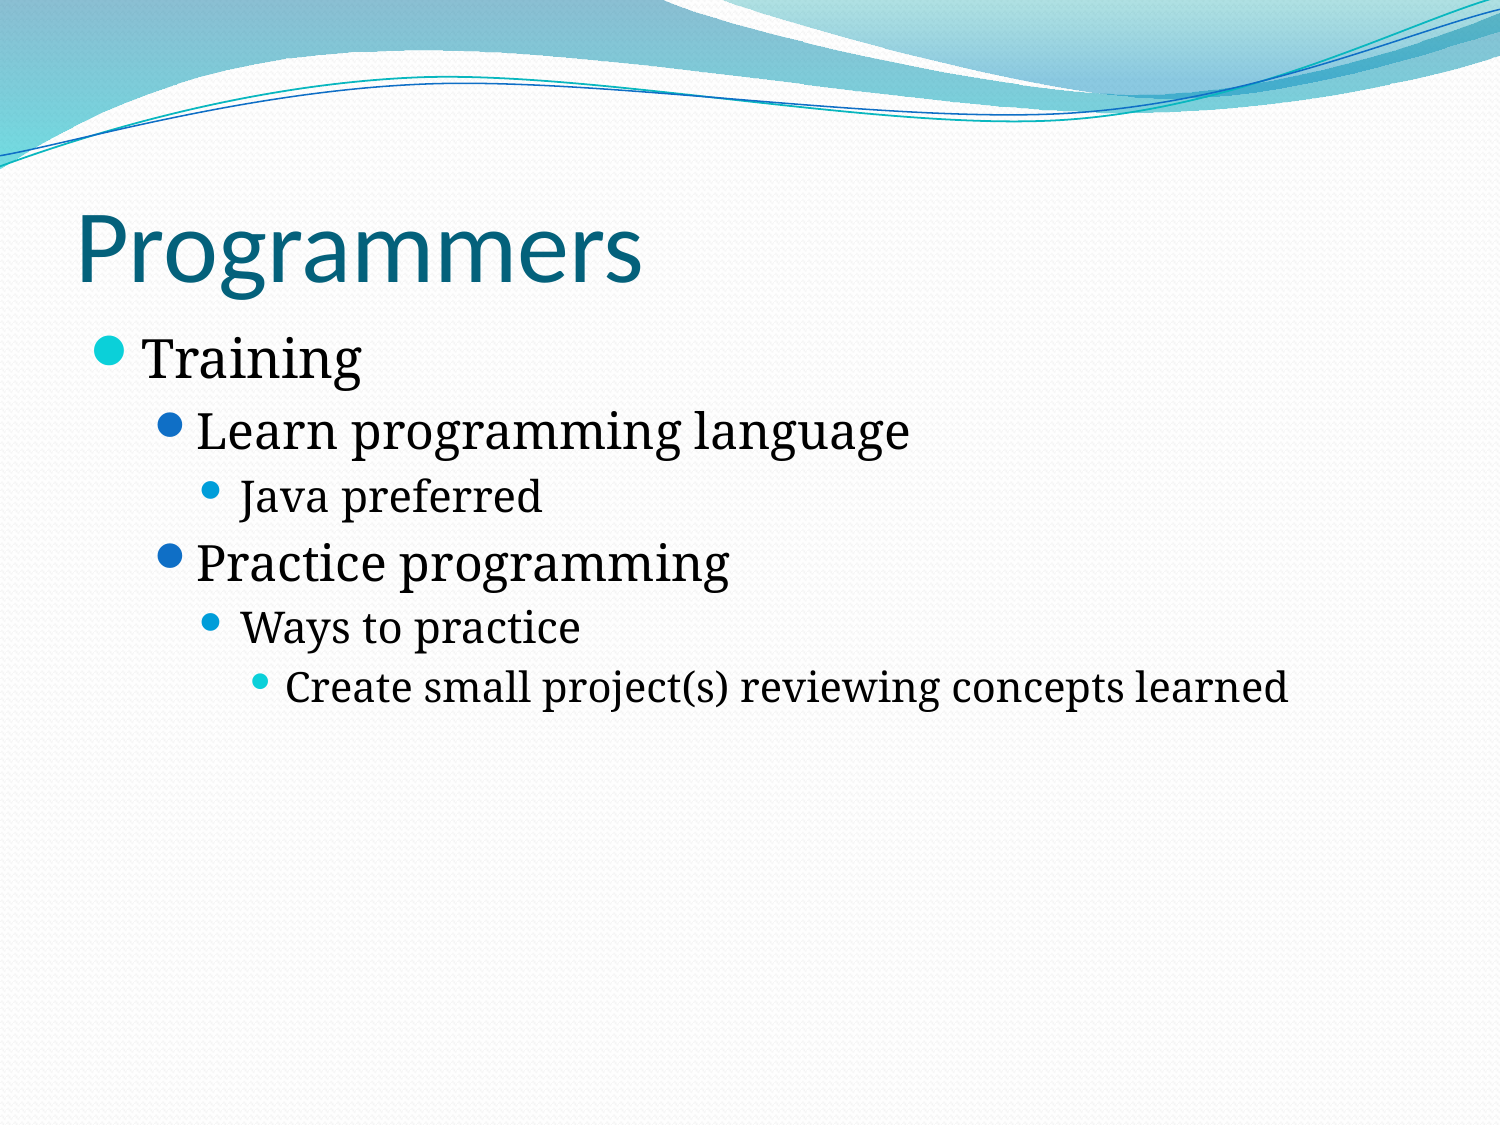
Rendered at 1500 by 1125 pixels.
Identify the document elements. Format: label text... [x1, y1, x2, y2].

list Training Learn programming language Java preferred Practice programming Ways to practice Create small project(s) reviewing concepts learned [75, 317, 1425, 1038]
title Programmers [75, 115, 1425, 303]
